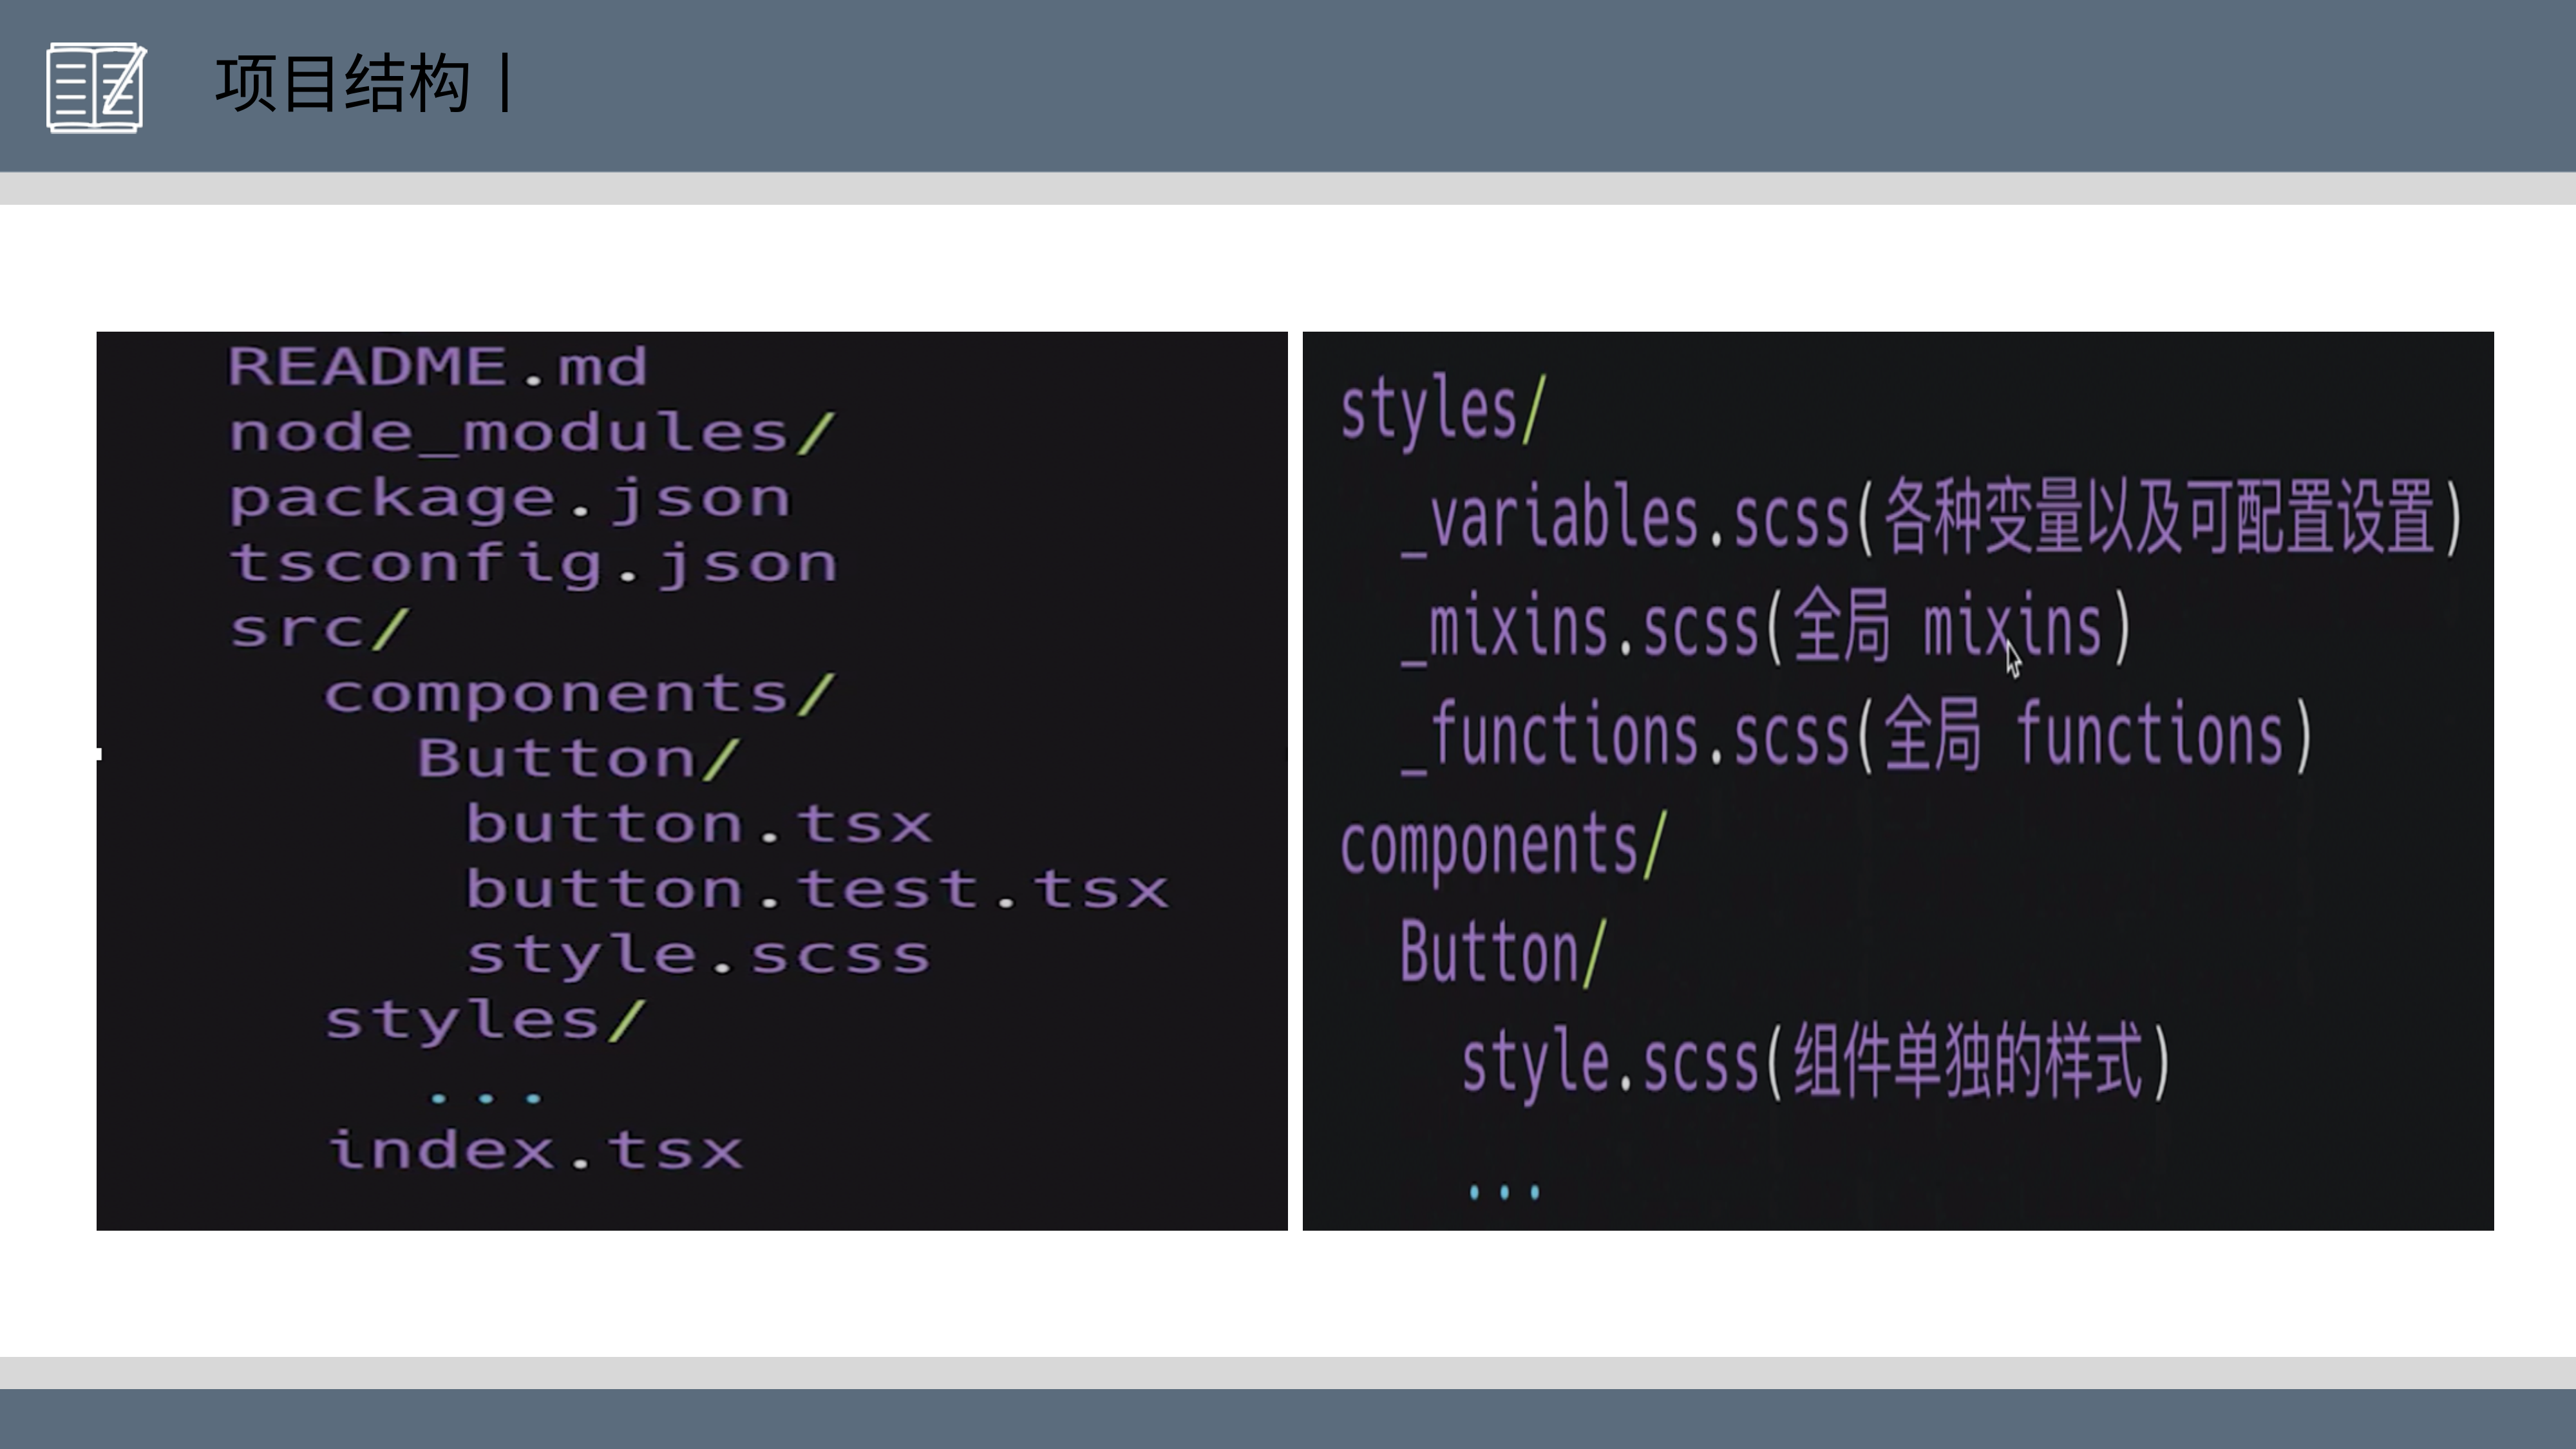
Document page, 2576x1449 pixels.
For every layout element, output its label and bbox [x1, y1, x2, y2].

picture [0, 1357, 2576, 1449]
picture [1302, 331, 2494, 1231]
picture [0, 0, 2576, 205]
picture [97, 331, 1289, 1231]
